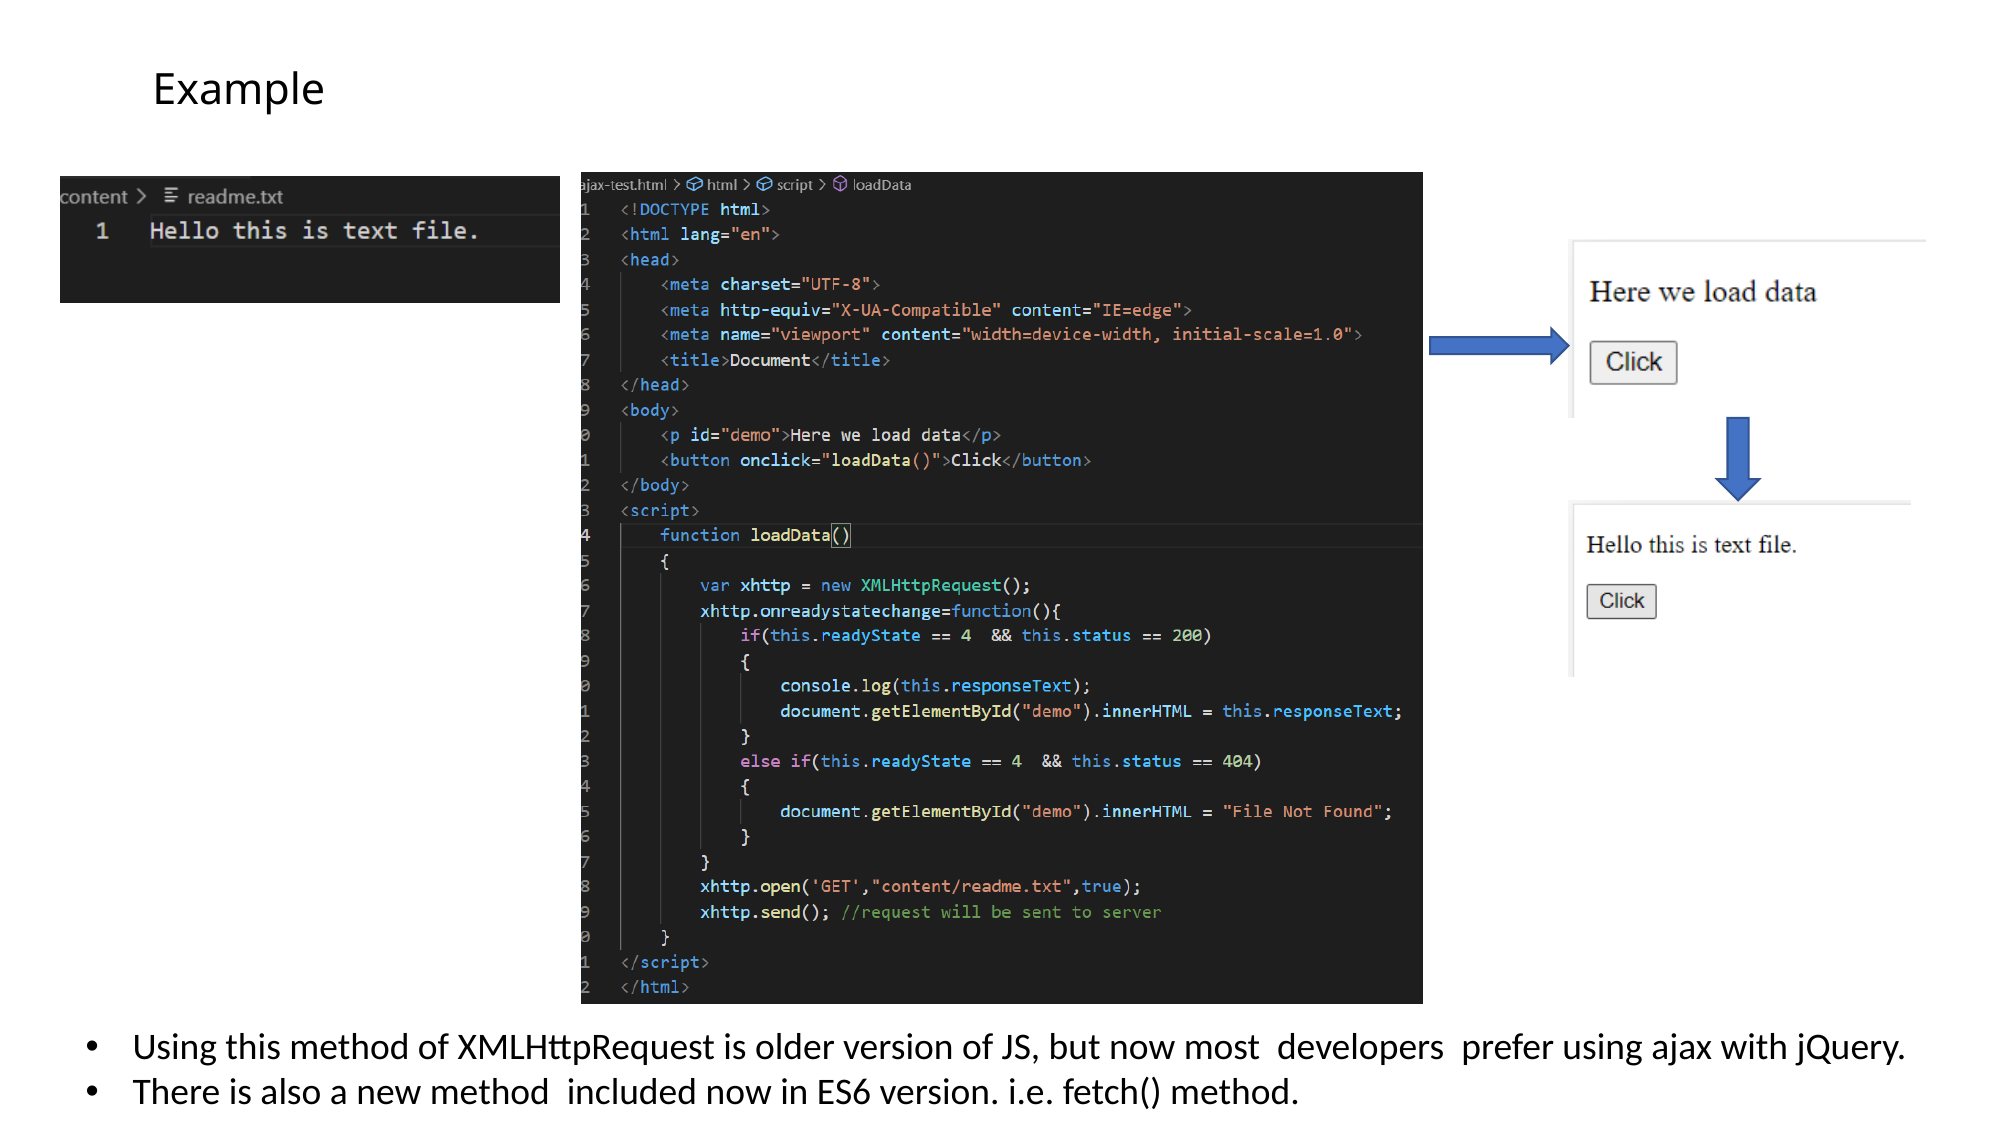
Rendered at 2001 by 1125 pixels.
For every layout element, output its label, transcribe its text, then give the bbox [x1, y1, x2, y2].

text_box [1714, 418, 1762, 500]
picture [1568, 500, 1911, 677]
text_box [1429, 326, 1568, 366]
title Example [137, 59, 1863, 123]
picture [581, 172, 1423, 1005]
picture [60, 176, 560, 303]
text_box Using this method of XMLHttpRequest is older version of JS, but now most developers prefer using ajax with jQuery. There is also a new method included now in ES6 version. i.e. fetch() method. [70, 1015, 1924, 1120]
picture [1568, 239, 1926, 418]
